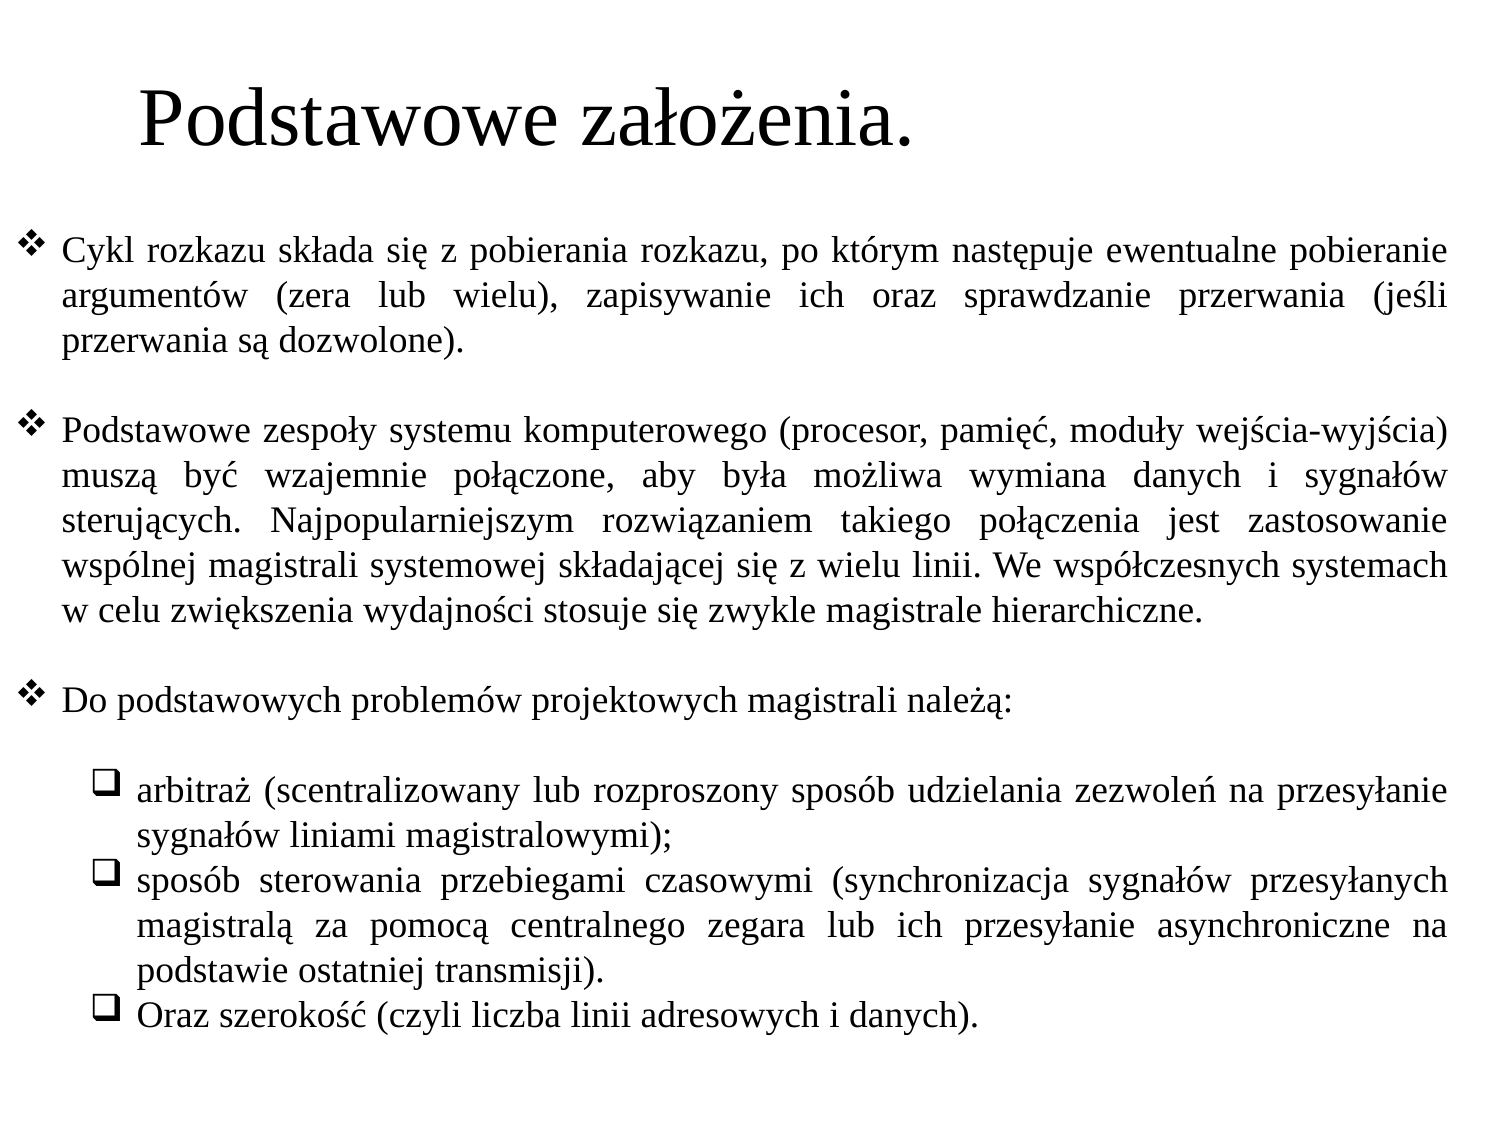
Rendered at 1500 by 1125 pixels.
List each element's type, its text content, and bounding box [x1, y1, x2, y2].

text_box Podstawowe założenia. [123, 54, 1329, 170]
text_box Cykl rozkazu składa się z pobierania rozkazu, po którym następuje ewentualne pobieranie argumentów (zera lub wielu), zapisywanie ich oraz sprawdzanie przerwania (jeśli przerwania są dozwolone). Podstawowe zespoły systemu komputerowego (procesor, pamięć, moduły wejścia-wyjścia) muszą być wzajemnie połączone, aby była możliwa wymiana danych i sygnałów sterujących. Najpopularniejszym rozwiązaniem takiego połączenia jest zastosowanie wspólnej magistrali systemowej składającej się z wielu linii. We współczesnych systemach w celu zwiększenia wydajności stosuje się zwykle magistrale hierarchiczne. Do podstawowych problemów projektowych magistrali należą: arbitraż (scentralizowany lub rozproszony sposób udzielania zezwoleń na przesyłanie sygnałów liniami magistralowymi); sposób sterowania przebiegami czasowymi (synchronizacja sygnałów przesyłanych magistralą za pomocą centralnego zegara lub ich przesyłanie asynchroniczne na podstawie ostatniej transmisji). Oraz szerokość (czyli liczba linii adresowych i danych). [0, 172, 1465, 1043]
